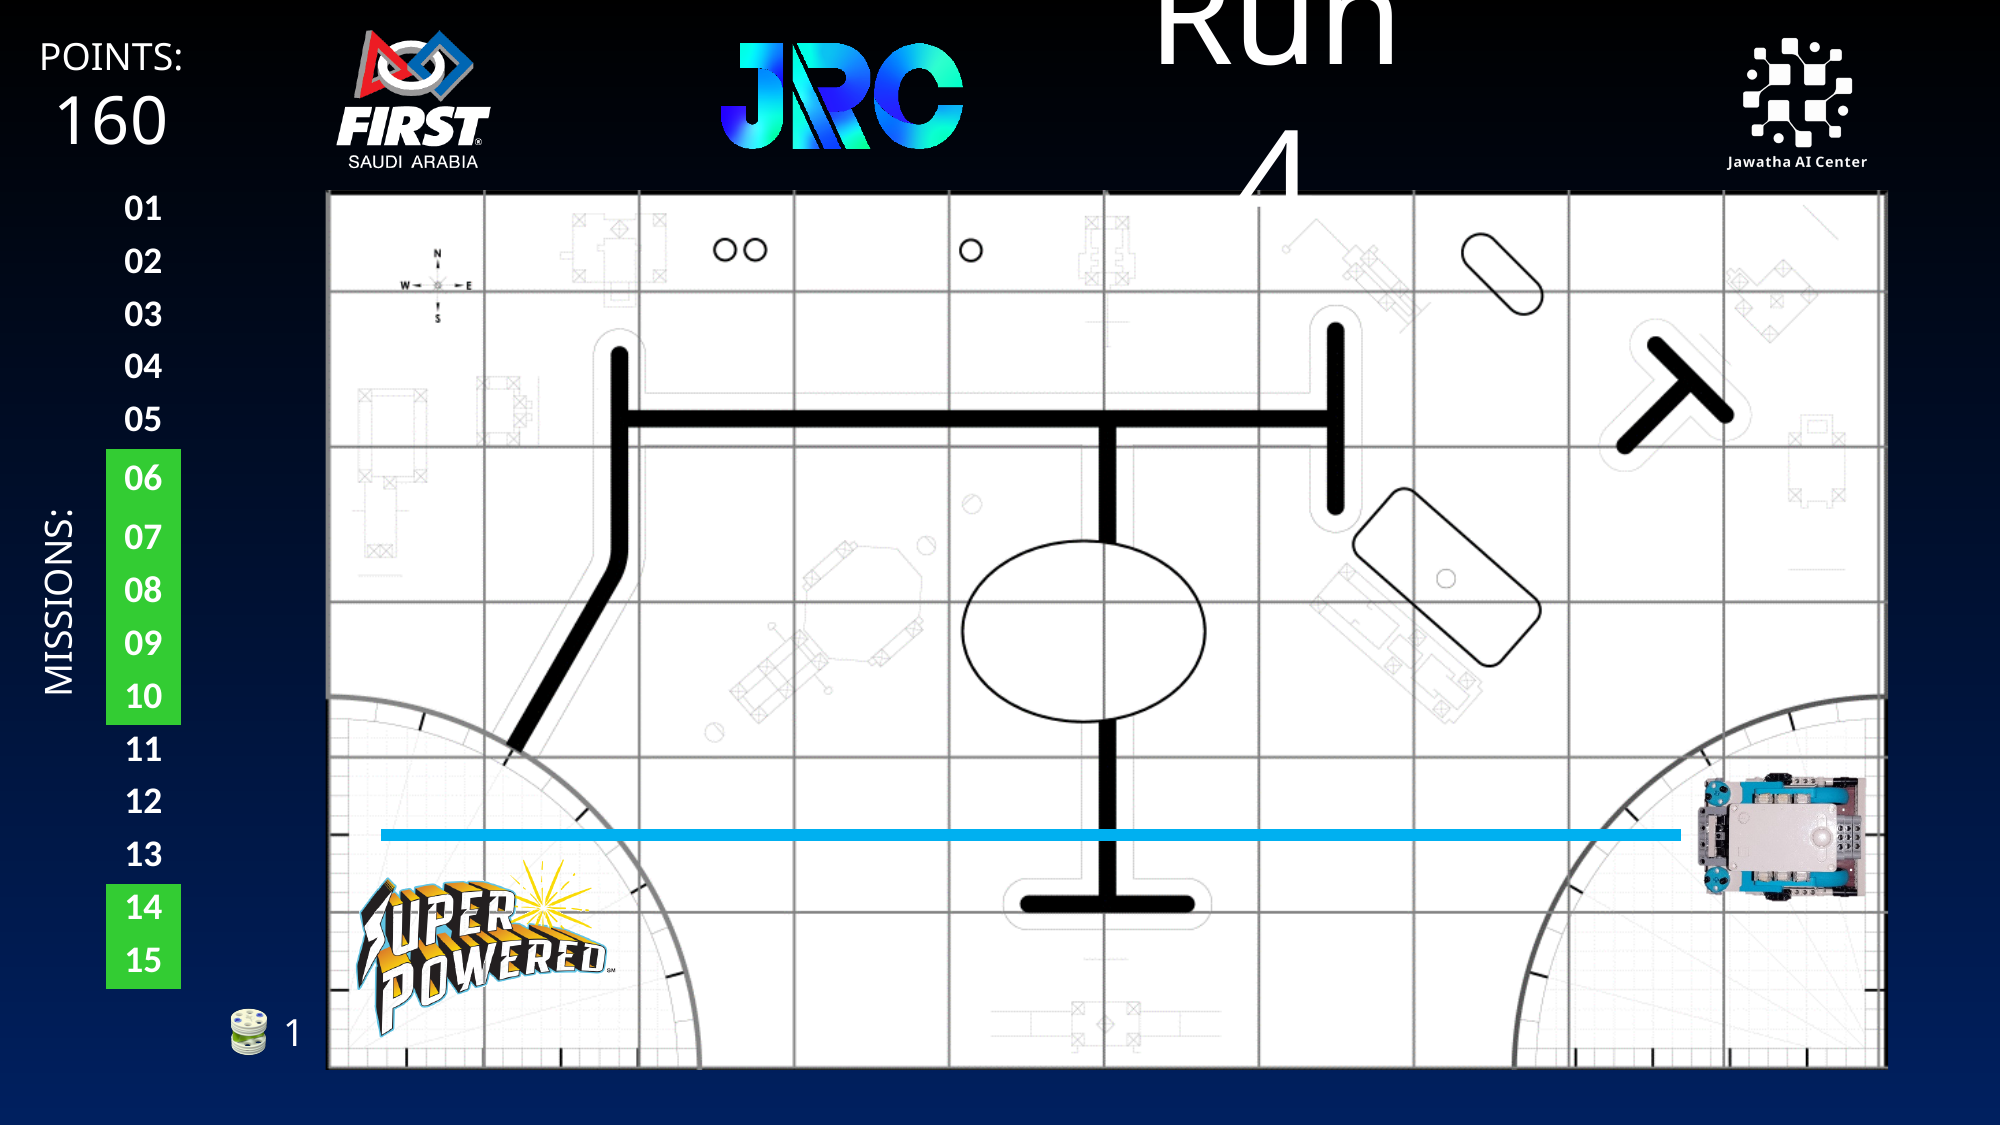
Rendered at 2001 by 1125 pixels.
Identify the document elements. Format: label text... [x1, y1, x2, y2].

table_cell 10 [106, 673, 181, 725]
table_header 01 [106, 185, 181, 238]
table_cell 11 [106, 725, 181, 778]
table_cell 08 [106, 567, 181, 620]
table_cell 07 [106, 514, 181, 567]
text_box POINTS: 160 [24, 25, 199, 166]
picture [316, 2, 1889, 1070]
text_box MISSIONS: [26, 493, 87, 713]
table_cell 14 [106, 884, 181, 936]
text_box Run 4 [1080, 19, 1472, 164]
table_cell 13 [106, 831, 181, 884]
table_cell 15 [106, 936, 181, 989]
table_cell 02 [106, 238, 181, 290]
table_cell 04 [106, 343, 181, 396]
picture [721, 43, 963, 149]
text_box 1 [268, 1001, 320, 1061]
picture [226, 1007, 271, 1056]
table_cell 09 [106, 620, 181, 673]
table_cell 05 [106, 396, 181, 449]
table_cell 06 [106, 449, 181, 514]
table_cell 03 [106, 290, 181, 343]
table_cell 12 [106, 778, 181, 831]
